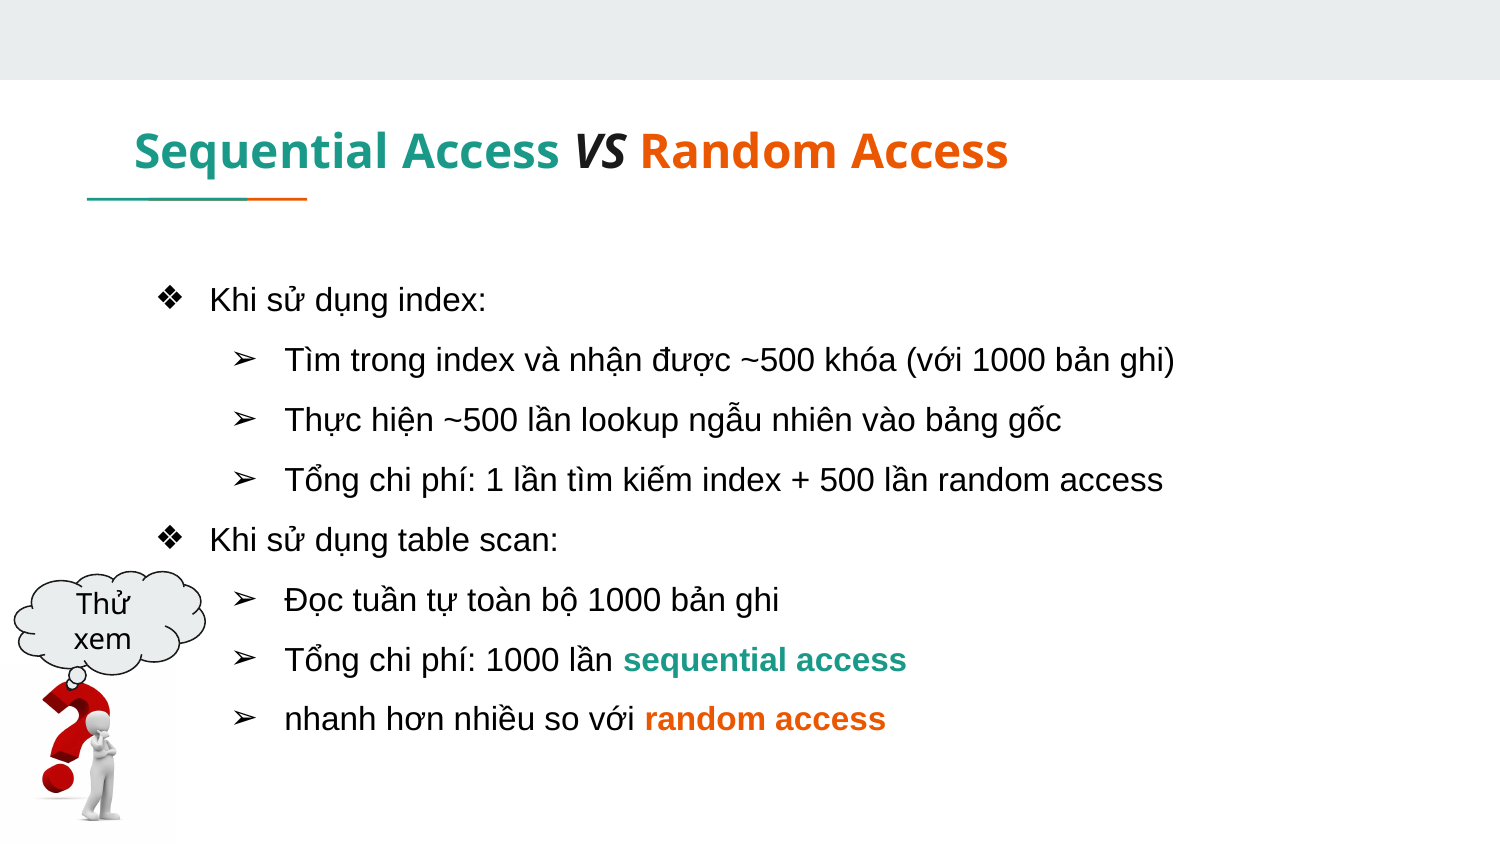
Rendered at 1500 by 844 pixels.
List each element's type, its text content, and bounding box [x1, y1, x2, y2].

title Sequential Access VS Random Access [119, 105, 1381, 194]
text_box Thử xem [14, 571, 206, 665]
list Khi sử dụng index: Tìm trong index và nhận được ~500 khóa (với 1000 bản ghi) Thực hiện ~500 lần lookup ngẫu nhiên vào bảng gốc Tổng chi phí: 1 lần tìm kiếm index + 500 lần random access Khi sử dụng table scan: Đọc tuần tự toàn bộ 1000 bản ghi Tổng chi phí: 1000 lần sequential access nhanh hơn nhiều so với random access [119, 243, 1411, 844]
picture [0, 666, 177, 844]
